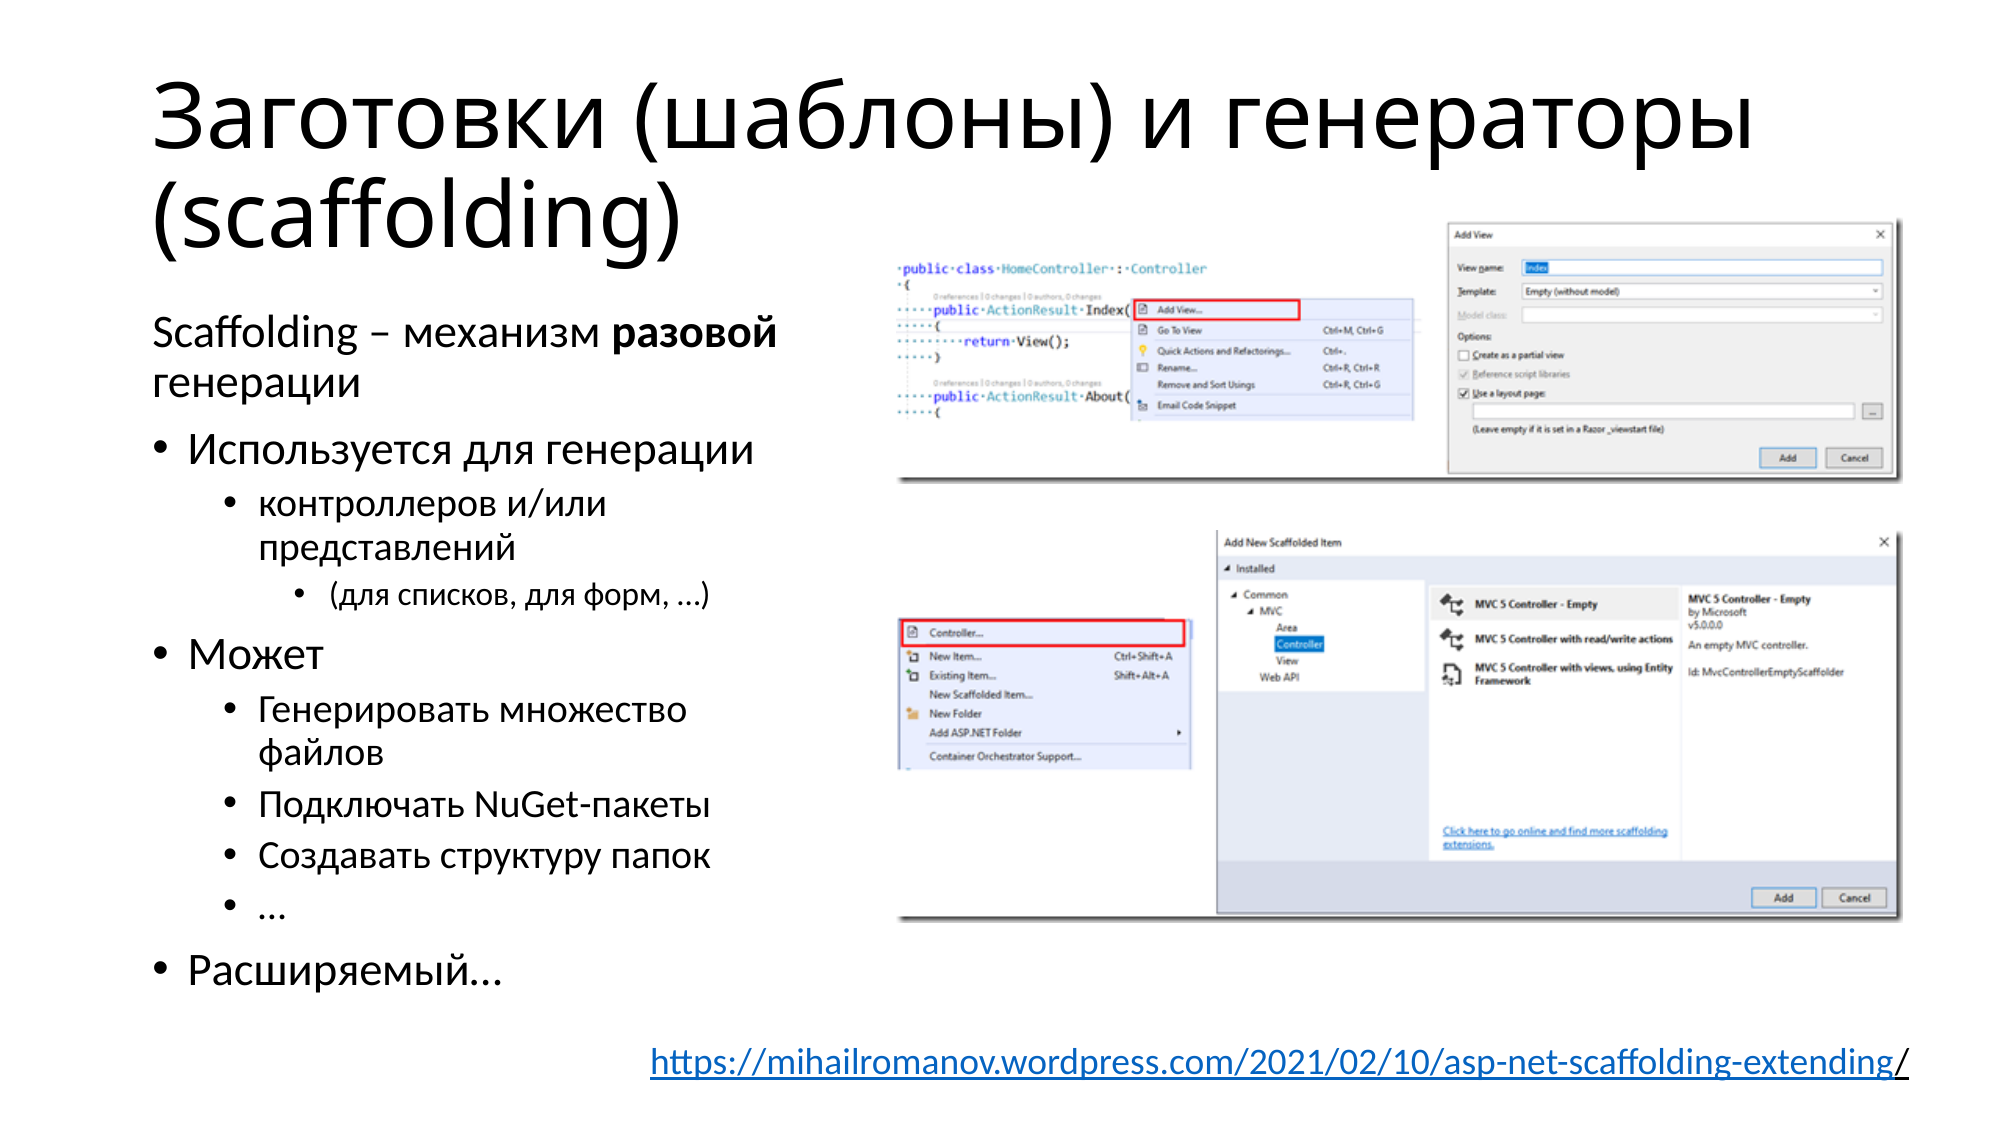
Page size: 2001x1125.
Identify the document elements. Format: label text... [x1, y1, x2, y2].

picture [896, 217, 1903, 484]
text_box https://mihailromanov.wordpress.com/2021/02/10/asp-net-scaffolding-extending/ [635, 1029, 1973, 1090]
title Заготовки (шаблоны) и генераторы (scaffolding) [137, 59, 1863, 278]
list Scaffolding – механизм разовой генерации Используется для генерации контроллеров и/или представлений (для списков, для форм, …) Может Генерировать множество файлов Подключать NuGet-пакеты Создавать структуру папок … Расширяемый… [137, 299, 828, 1014]
picture [896, 530, 1903, 923]
